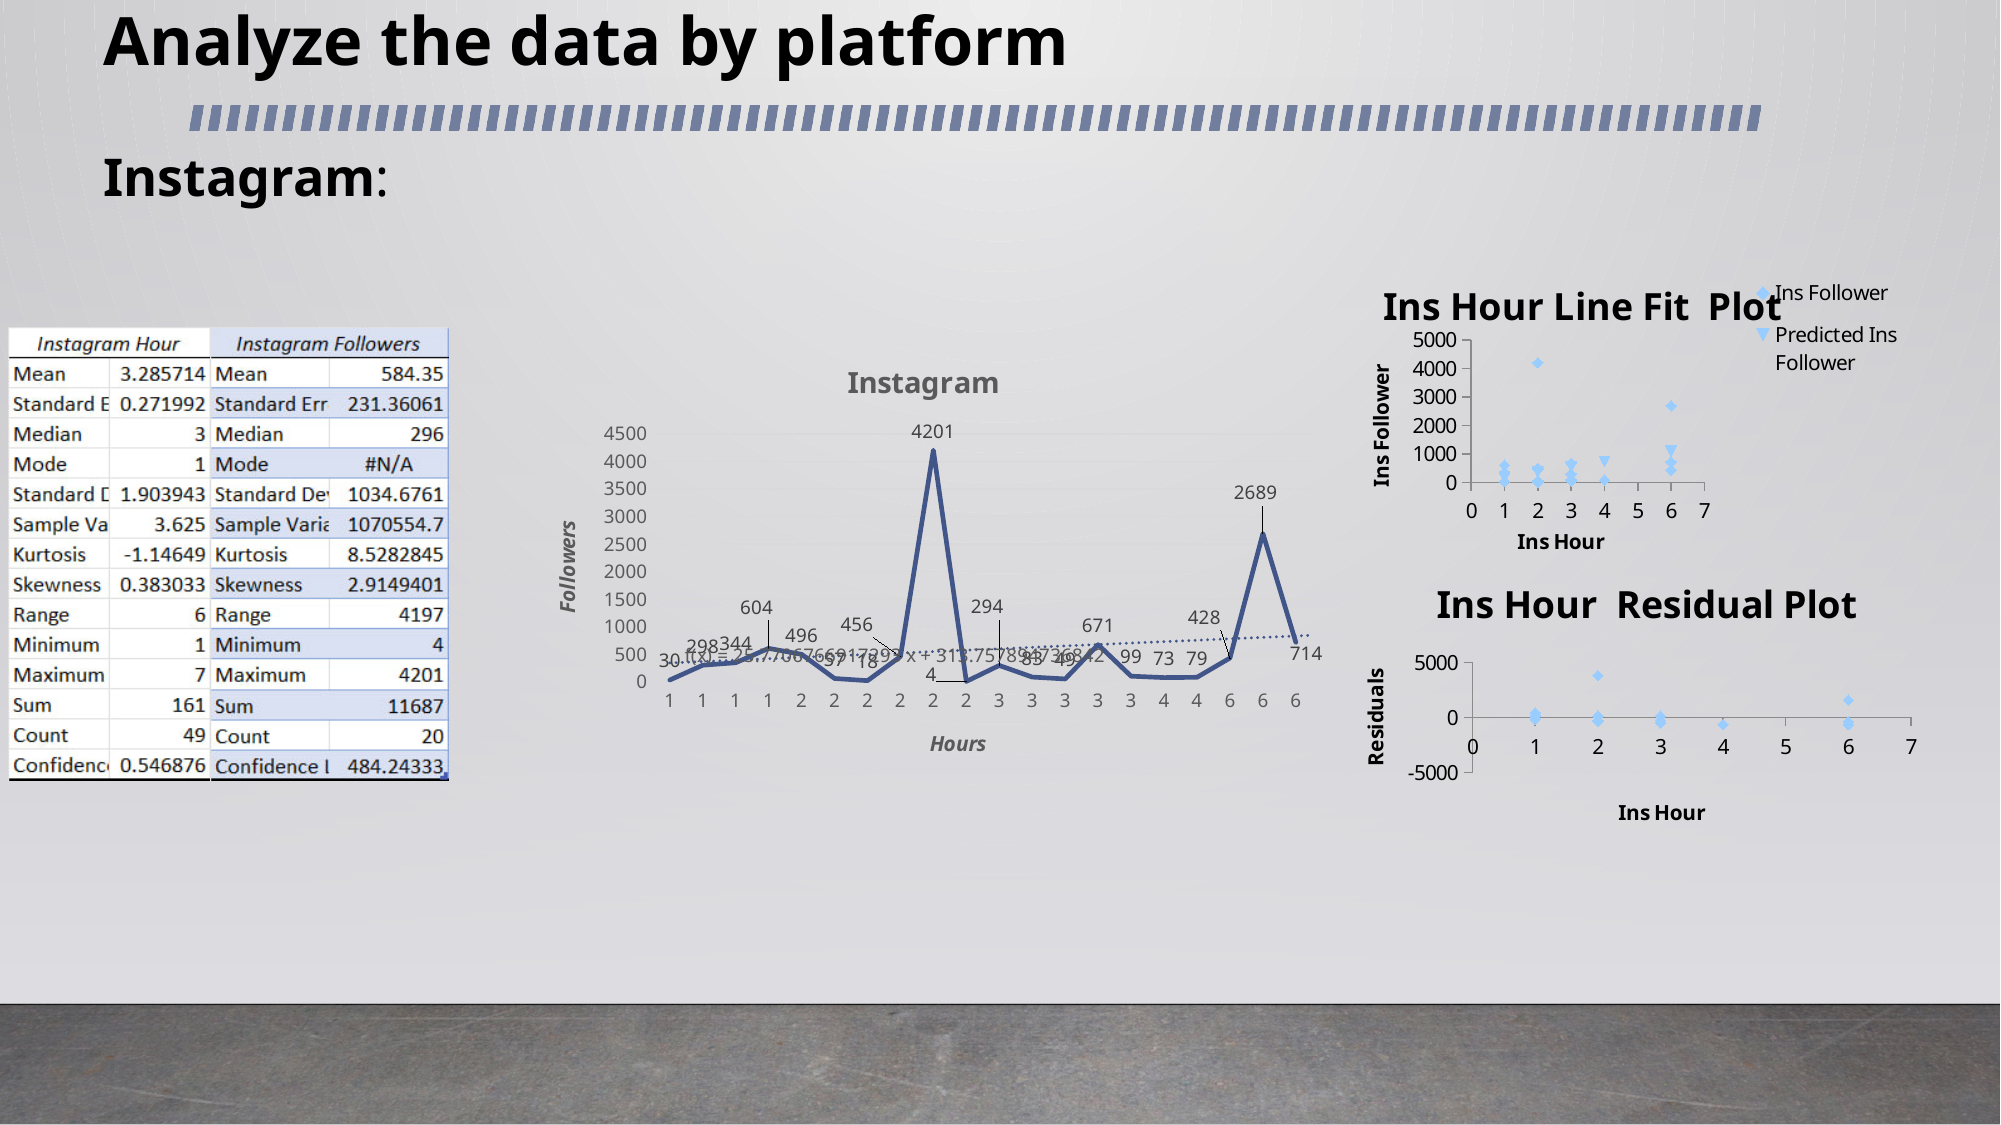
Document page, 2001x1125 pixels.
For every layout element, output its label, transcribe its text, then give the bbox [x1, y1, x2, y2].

title Analyze the data by platform Instagram: [88, 0, 1763, 305]
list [8, 327, 209, 781]
chart [519, 258, 1929, 859]
picture [0, 1004, 2000, 1124]
picture [209, 327, 450, 781]
